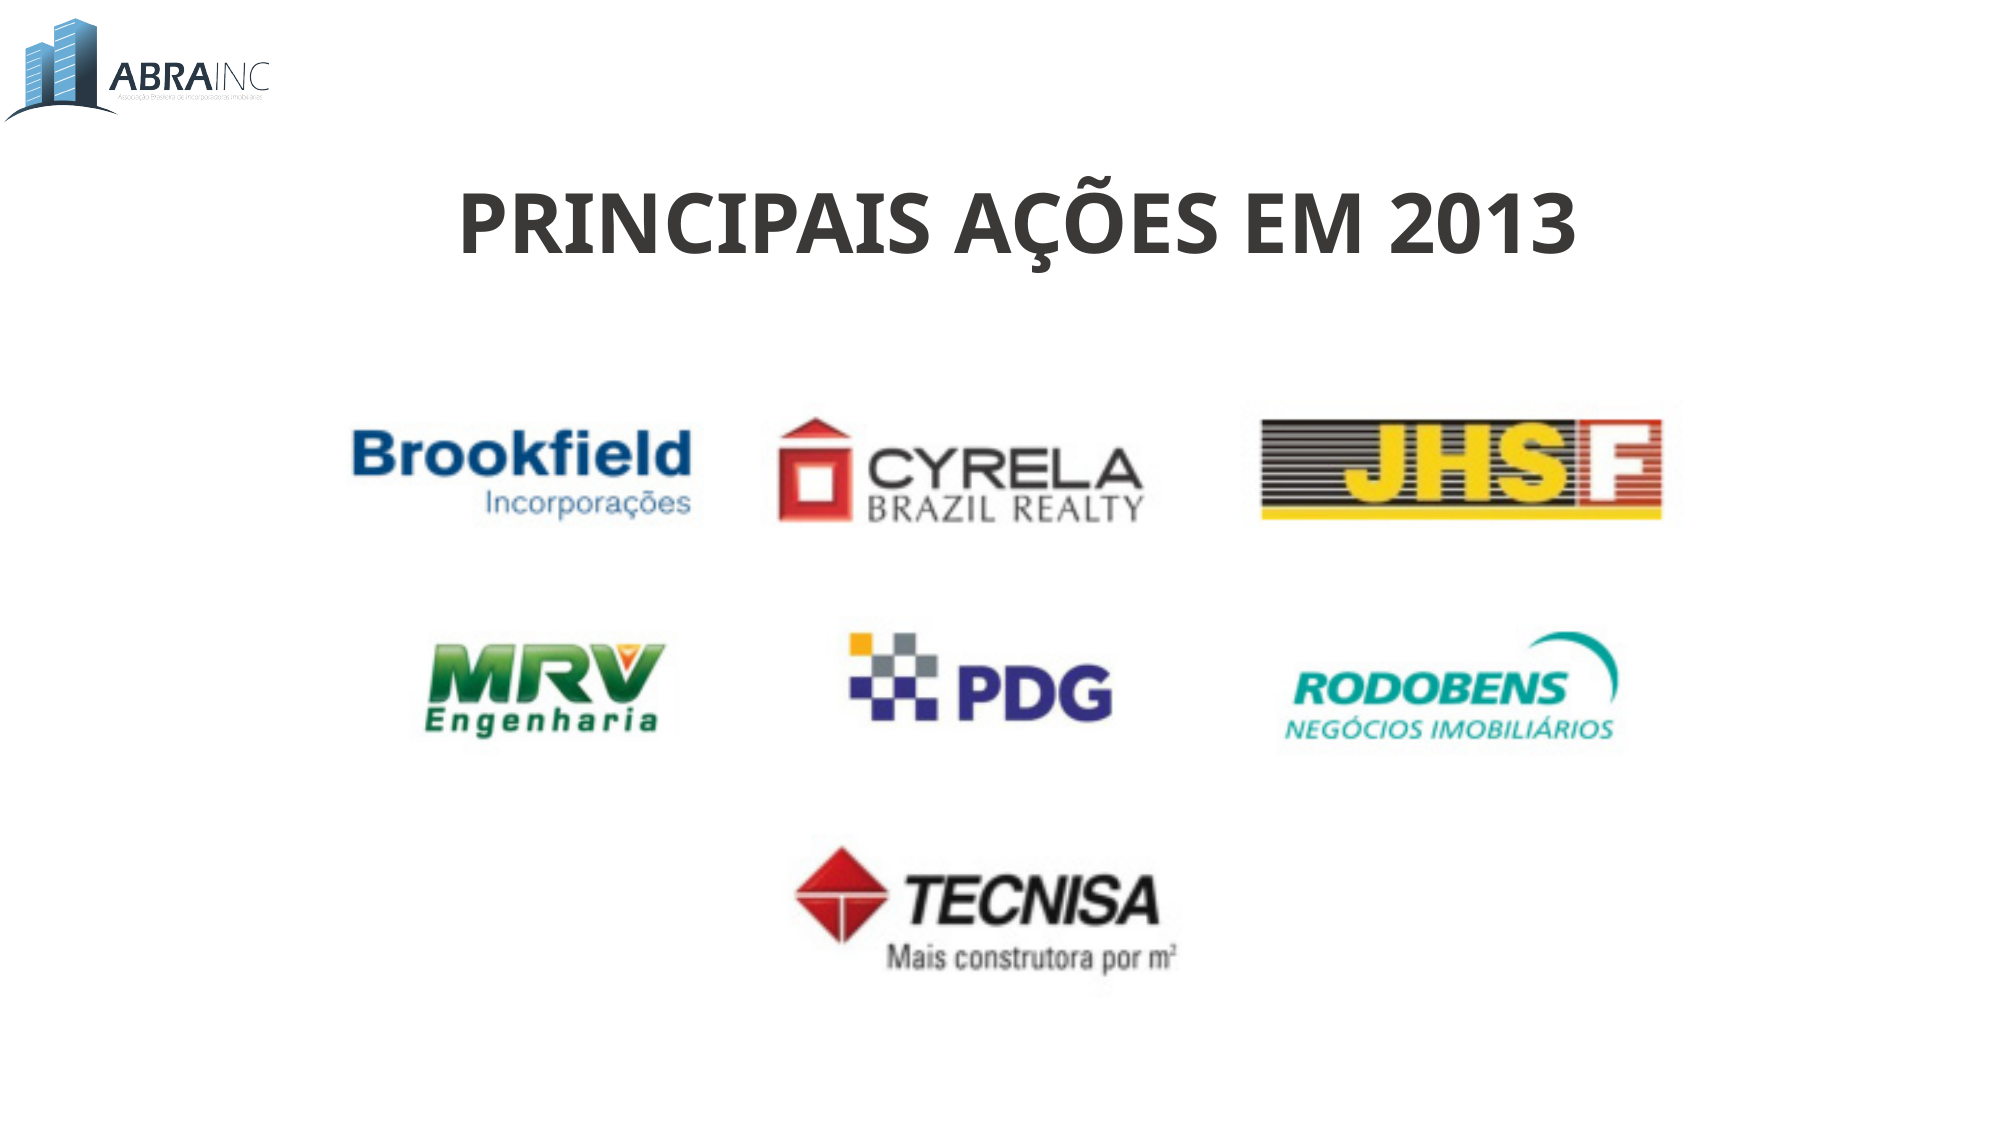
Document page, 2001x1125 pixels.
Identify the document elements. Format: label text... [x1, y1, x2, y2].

picture [0, 14, 273, 124]
picture [1240, 607, 1664, 765]
picture [340, 614, 747, 765]
picture [766, 599, 1191, 756]
picture [1221, 381, 1704, 560]
picture [719, 812, 1252, 1009]
picture [284, 381, 1203, 560]
text_box PRINCIPAIS AÇÕES EM 2013 [441, 162, 1594, 278]
